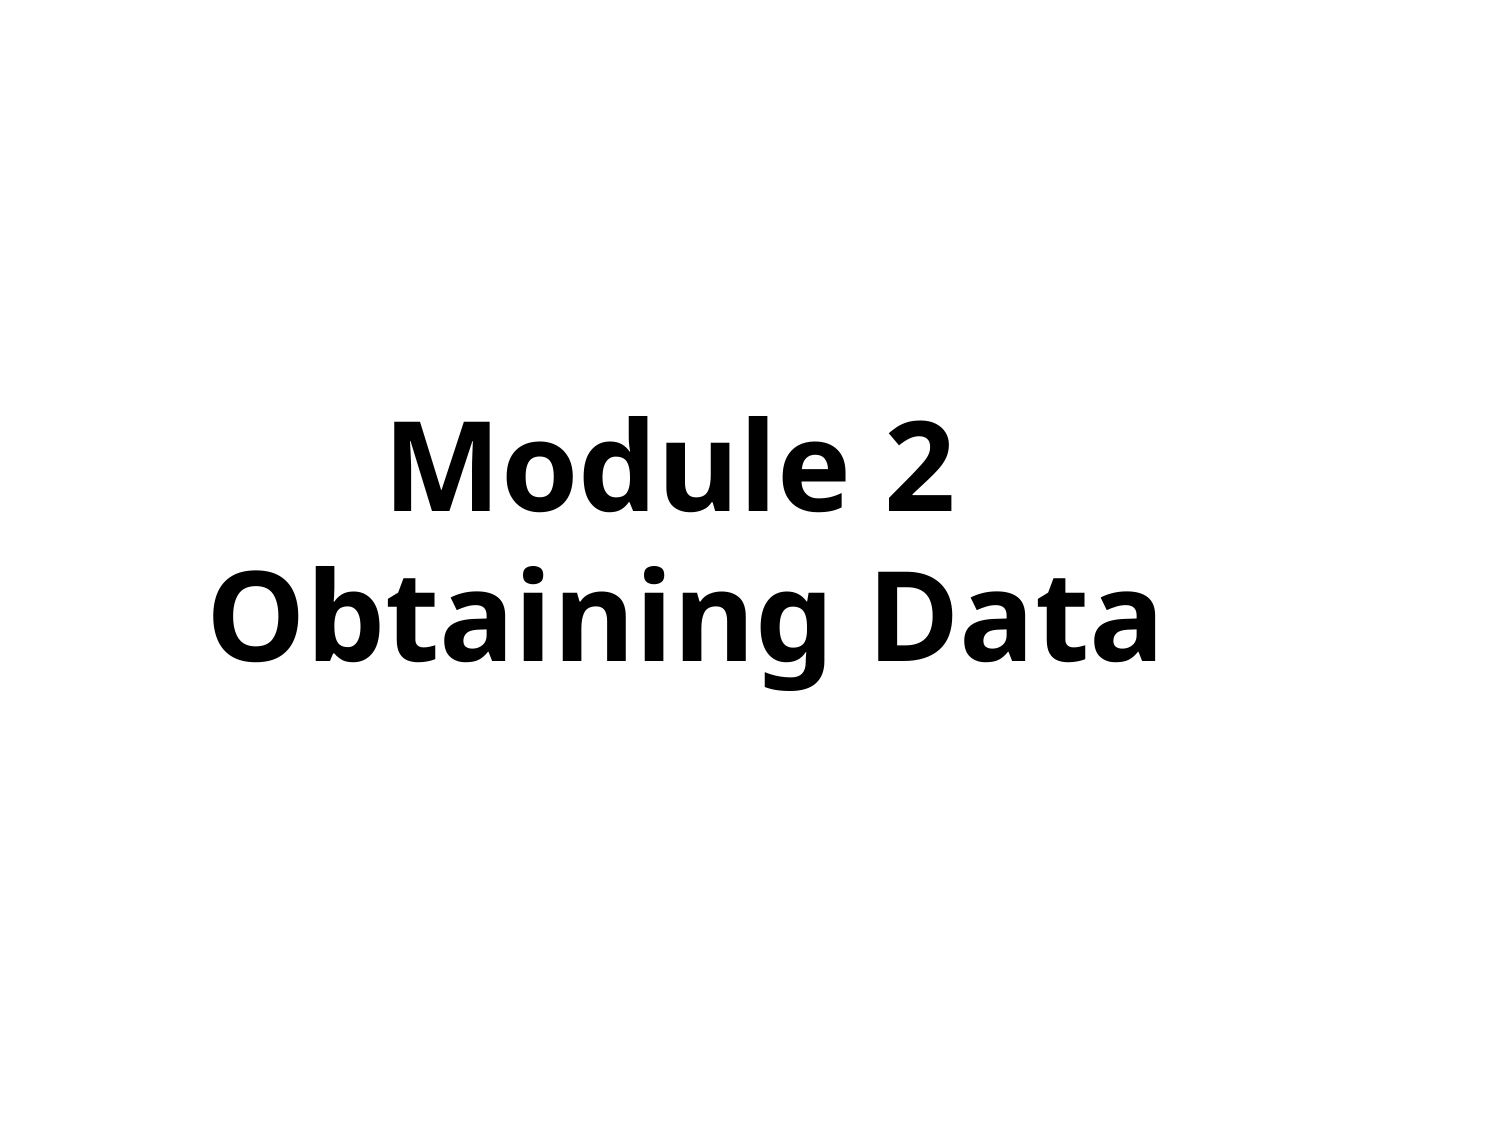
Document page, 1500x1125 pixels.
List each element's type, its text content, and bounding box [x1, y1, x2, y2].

list Module 2 Obtaining Data [0, 371, 1339, 716]
